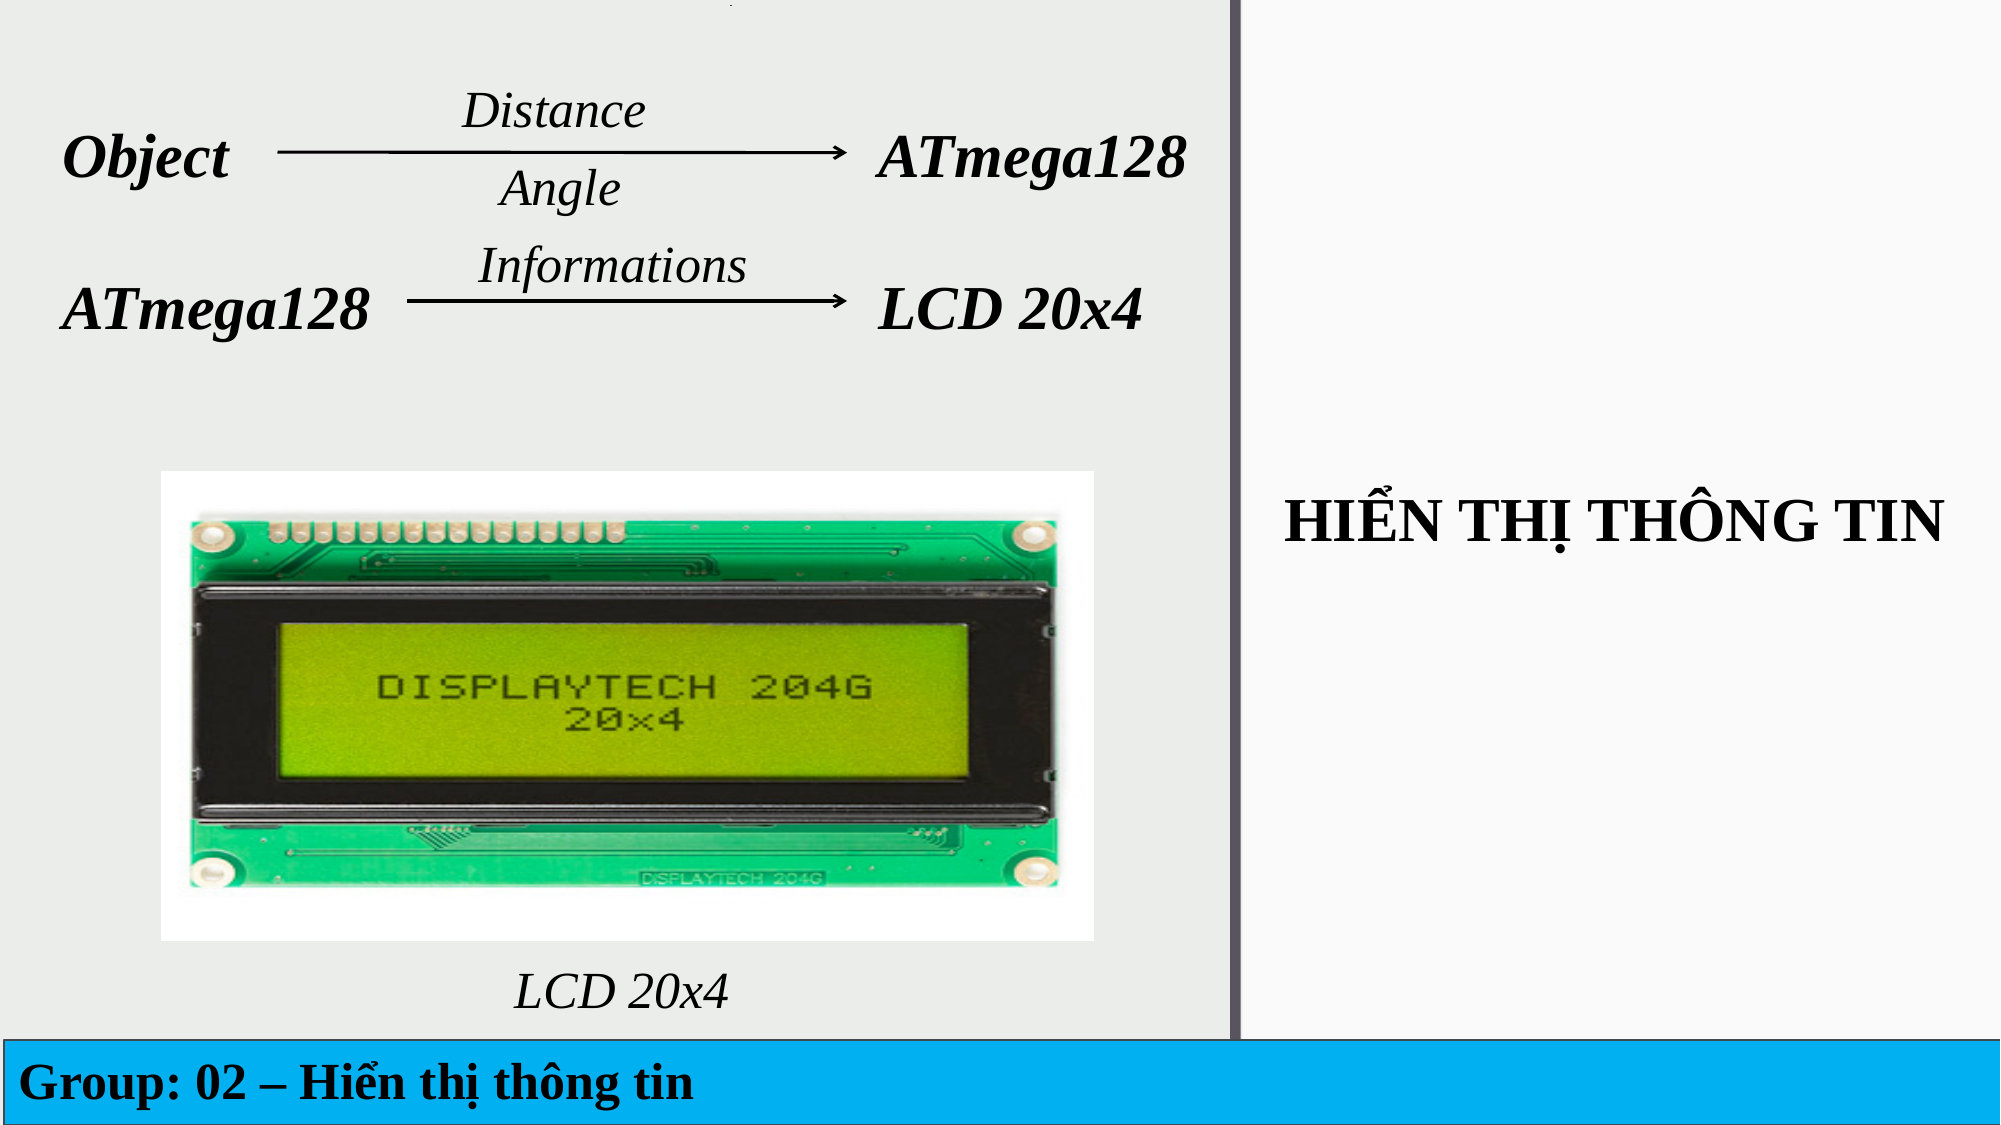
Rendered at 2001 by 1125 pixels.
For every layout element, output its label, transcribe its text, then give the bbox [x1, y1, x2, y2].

text_box Informations [464, 223, 791, 300]
text_box ATmega128 [863, 107, 1236, 197]
text_box LCD 20x4 [499, 949, 755, 1027]
text_box Object [47, 107, 278, 197]
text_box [3, 1039, 2000, 1125]
text_box Angle [485, 153, 640, 223]
picture [160, 471, 1094, 941]
text_box ATmega128 [47, 260, 420, 350]
text_box Distance [447, 68, 678, 146]
text_box HIỂN THỊ THÔNG TIN [1269, 471, 1975, 562]
text_box Angle [485, 146, 640, 152]
text_box LCD 20x4 [863, 260, 1190, 350]
